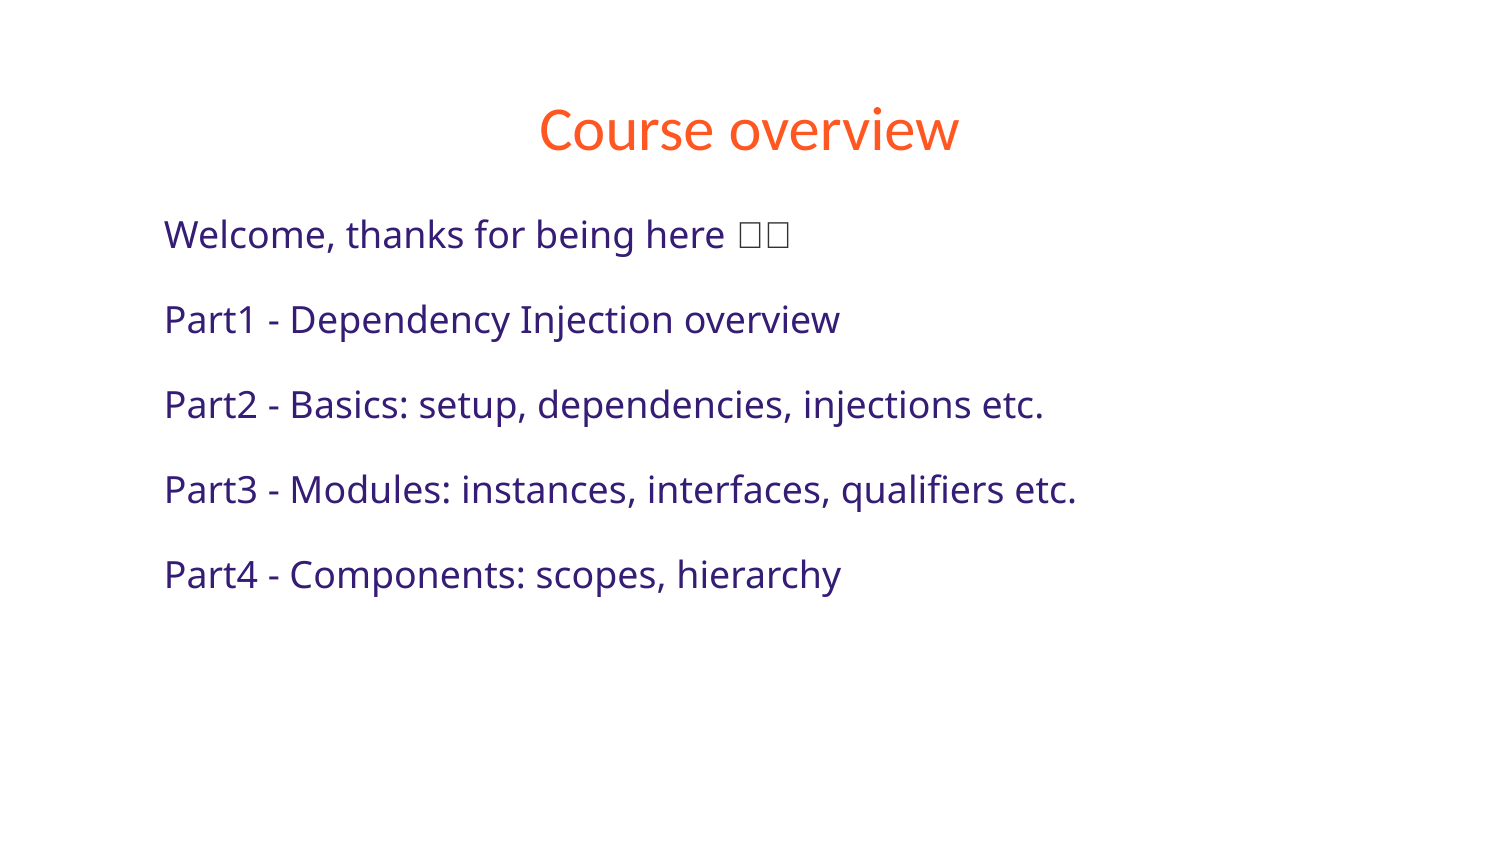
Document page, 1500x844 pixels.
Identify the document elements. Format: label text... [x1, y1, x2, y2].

list Welcome, thanks for being here 🙏🤗 Part1 - Dependency Injection overview Part2 - Basics: setup, dependencies, injections etc. Part3 - Modules: instances, interfaces, qualifiers etc. Part4 - Components: scopes, hierarchy [148, 189, 1350, 750]
title Course overview [51, 72, 1449, 167]
